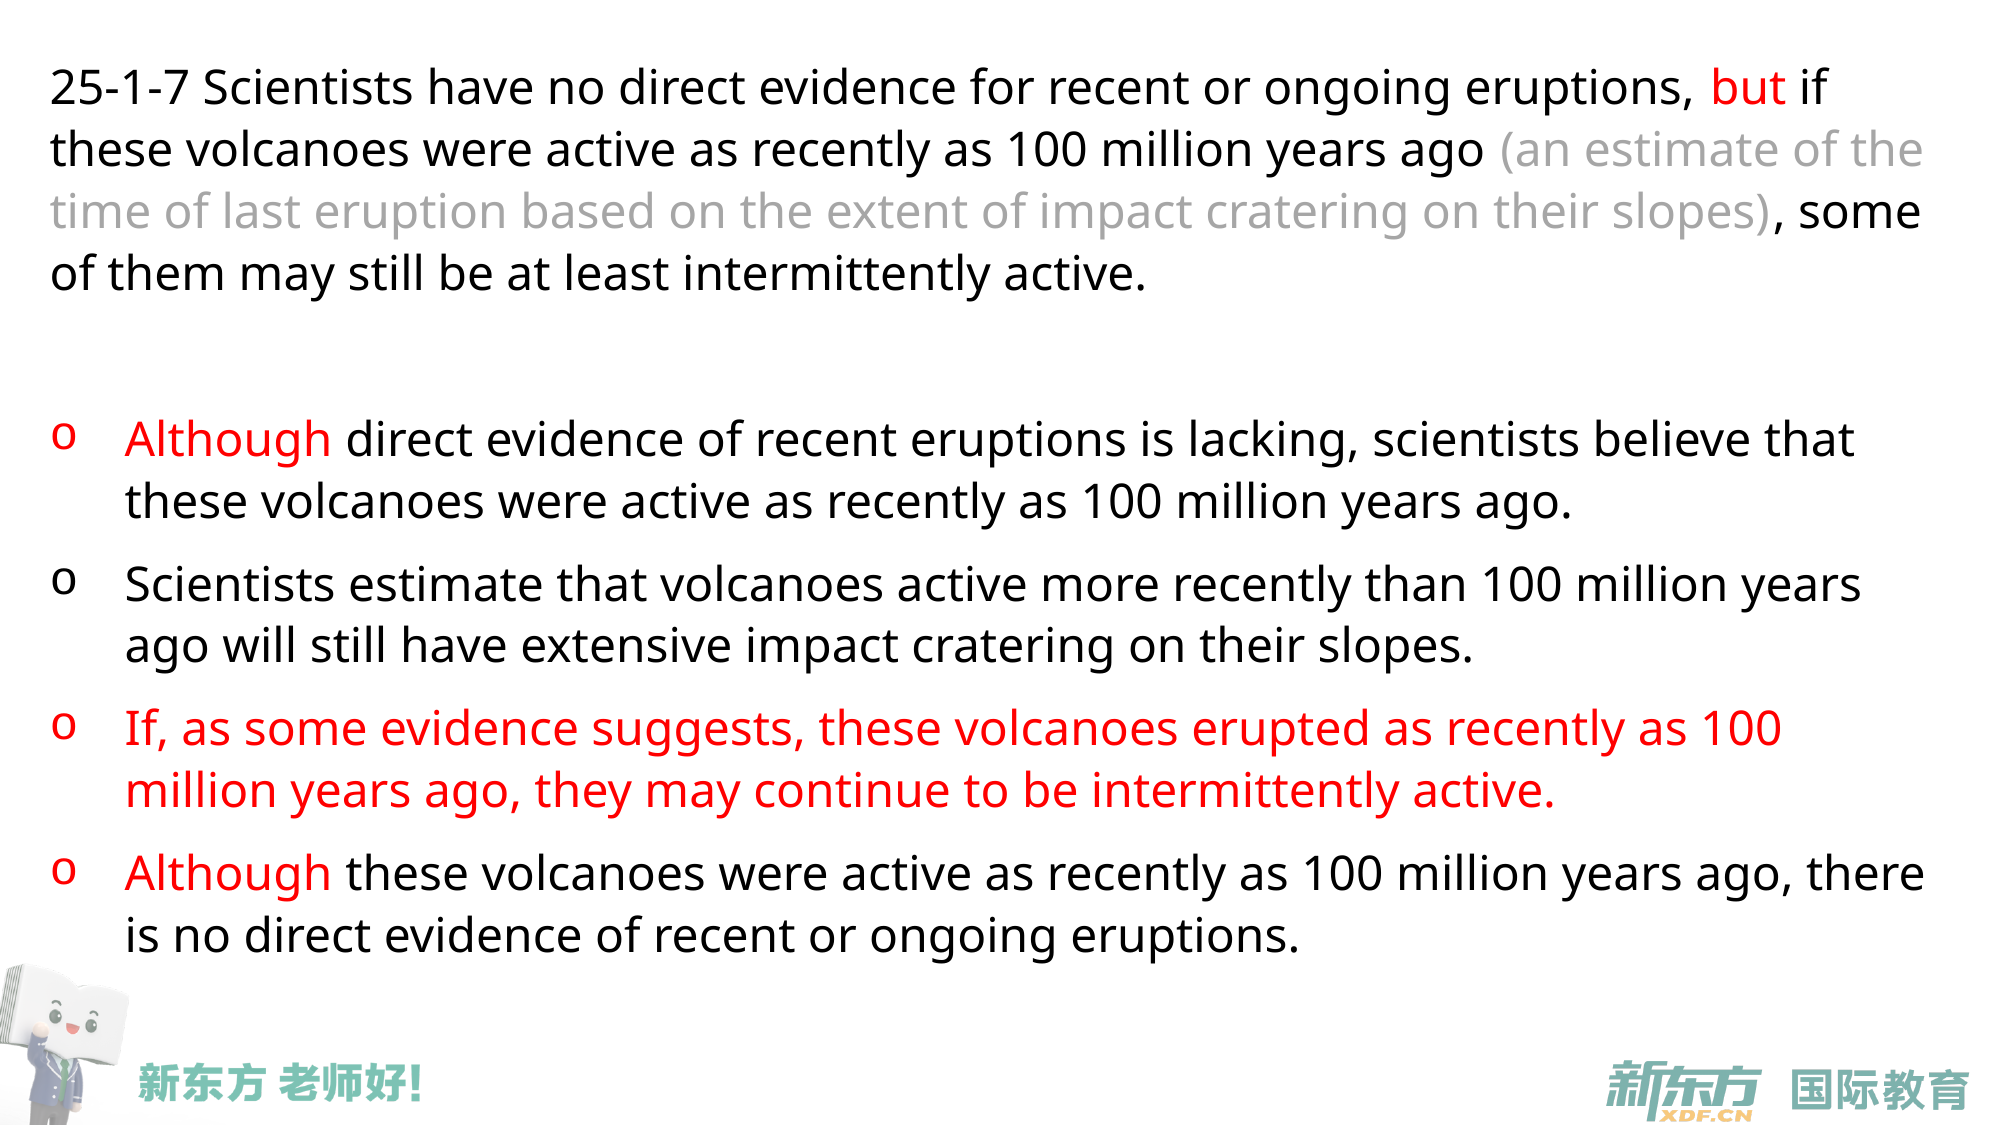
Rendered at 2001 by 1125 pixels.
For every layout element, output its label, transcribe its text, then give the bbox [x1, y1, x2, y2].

table_cell [1572, 1036, 2000, 1125]
table_cell [138, 1062, 420, 1102]
list 25-1-7 Scientists have no direct evidence for recent or ongoing eruptions, but if these volcanoes were active as recently as 100 million years ago (an estimate of the time of last eruption based on the extent of impact cratering on their slopes), some of them may still be at least intermittently active. Although direct evidence of recent eruptions is lacking, scientists believe that these volcanoes were active as recently as 100 million years ago. Scientists estimate that volcanoes active more recently than 100 million years ago will still have extensive impact cratering on their slopes. If, as some evidence suggests, these volcanoes erupted as recently as 100 million years ago, they may continue to be intermittently active. Although these volcanoes were active as recently as 100 million years ago, there is no direct evidence of recent or ongoing eruptions. [41, 43, 1959, 1032]
